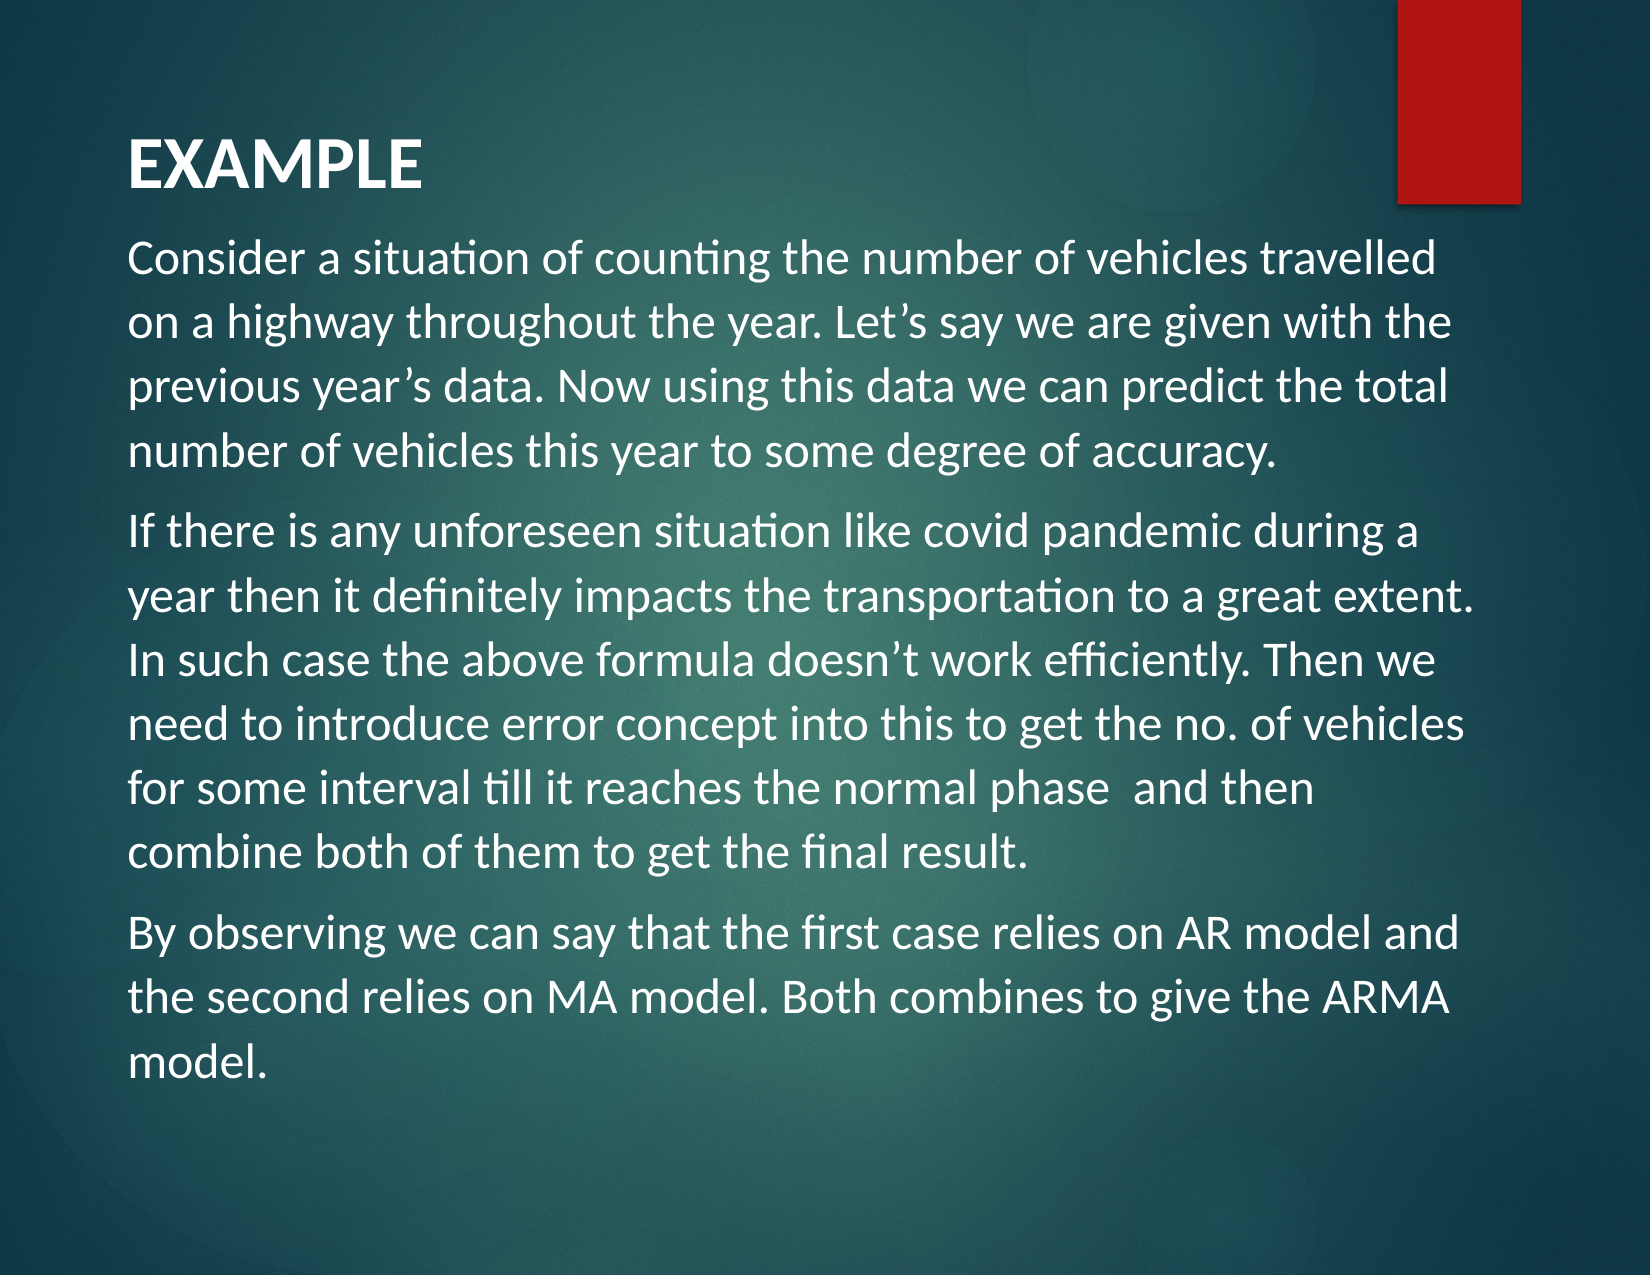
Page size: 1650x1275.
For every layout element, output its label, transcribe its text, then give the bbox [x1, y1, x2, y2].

text_box EXAMPLE Consider a situation of counting the number of vehicles travelled on a highway throughout the year. Let’s say we are given with the previous year’s data. Now using this data we can predict the total number of vehicles this year to some degree of accuracy. If there is any unforeseen situation like covid pandemic during a year then it definitely impacts the transportation to a great extent. In such case the above formula doesn’t work efficiently. Then we need to introduce error concept into this to get the no. of vehicles for some interval till it reaches the normal phase and then combine both of them to get the final result. By observing we can say that the first case relies on AR model and the second relies on MA model. Both combines to give the ARMA model. [112, 99, 1500, 1096]
